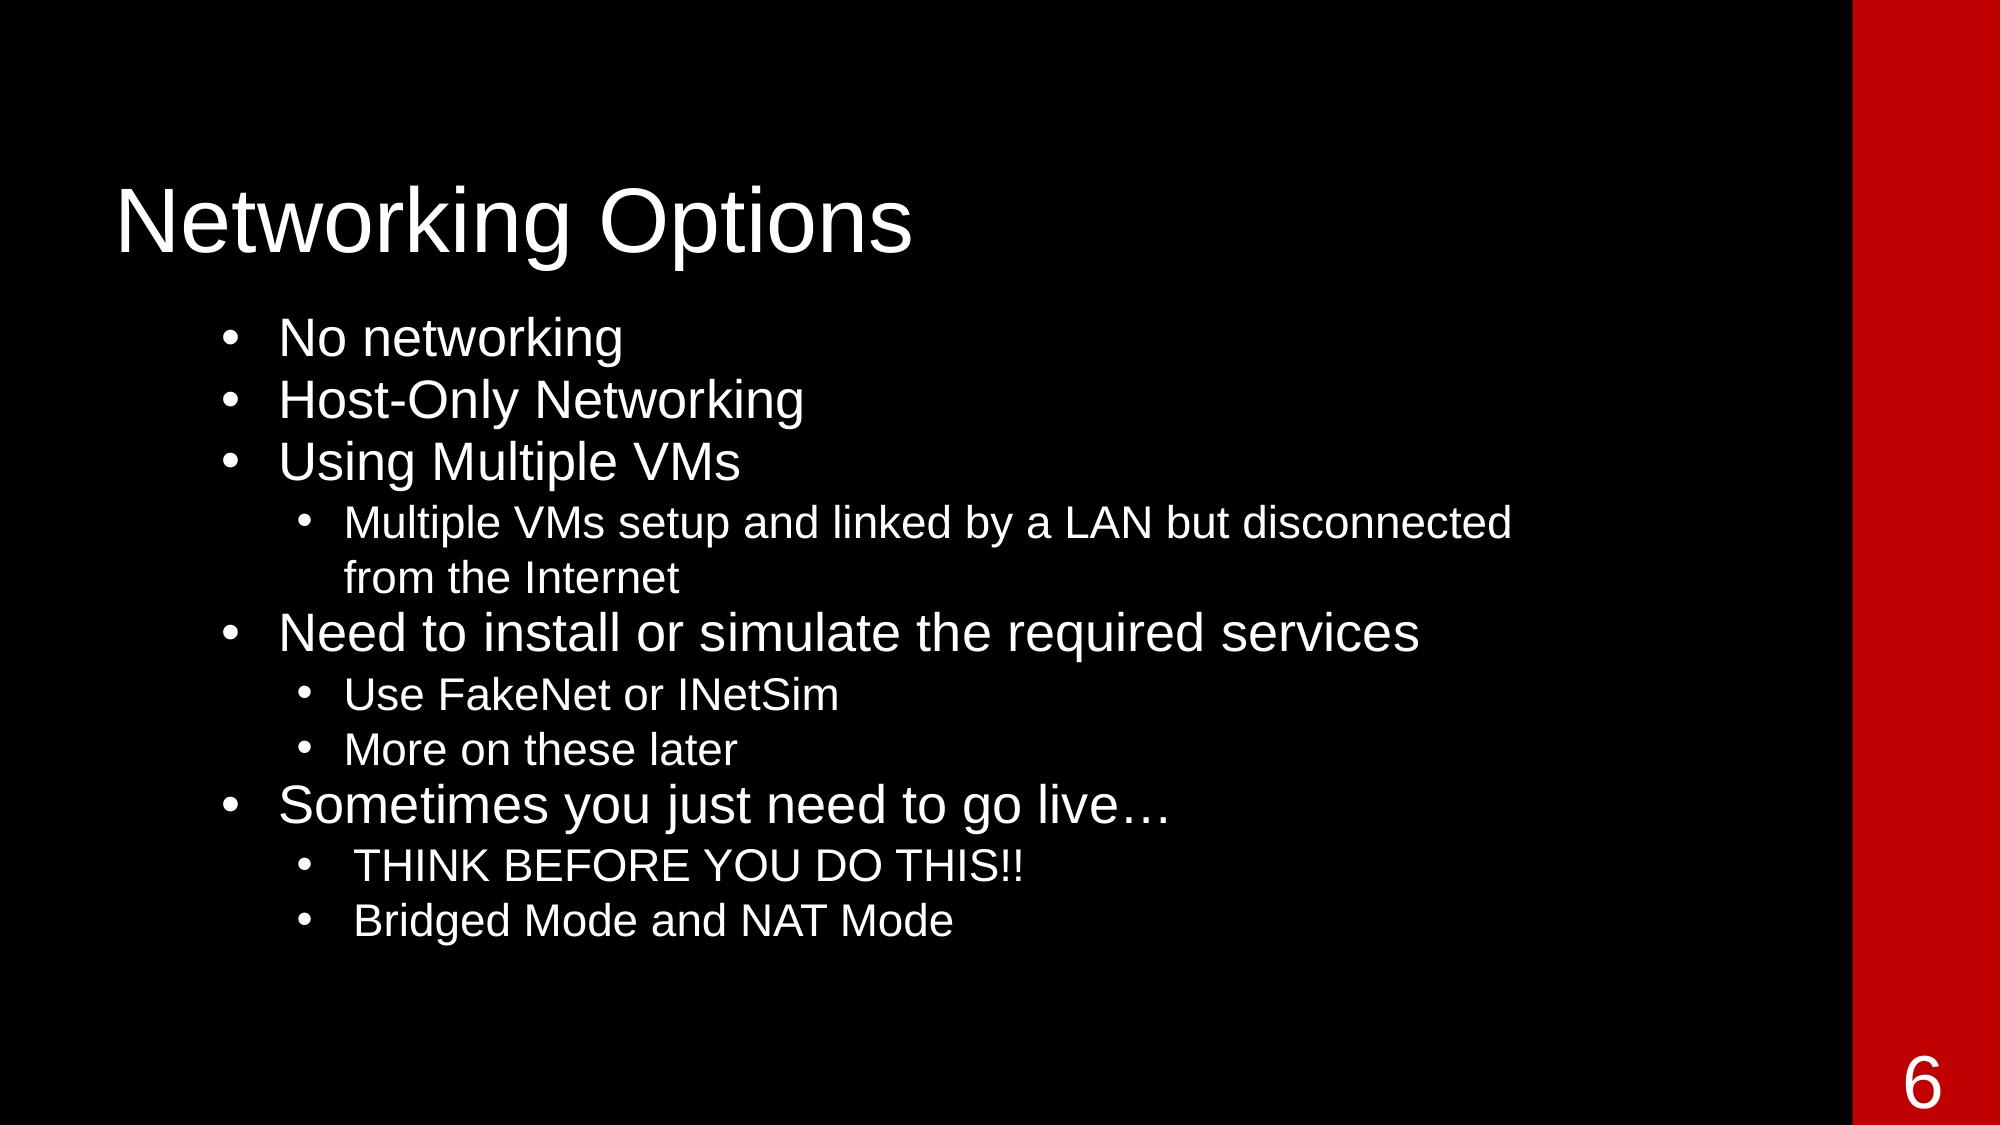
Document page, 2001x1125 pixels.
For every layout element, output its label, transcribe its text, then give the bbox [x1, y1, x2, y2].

text_box Networking Options [99, 62, 1690, 280]
text_box No networking Host-Only Networking Using Multiple VMs Multiple VMs setup and linked by a LAN but disconnected from the Internet Need to install or simulate the required services Use FakeNet or INetSim More on these later Sometimes you just need to go live… THINK BEFORE YOU DO THIS!! Bridged Mode and NAT Mode [206, 299, 1617, 1014]
